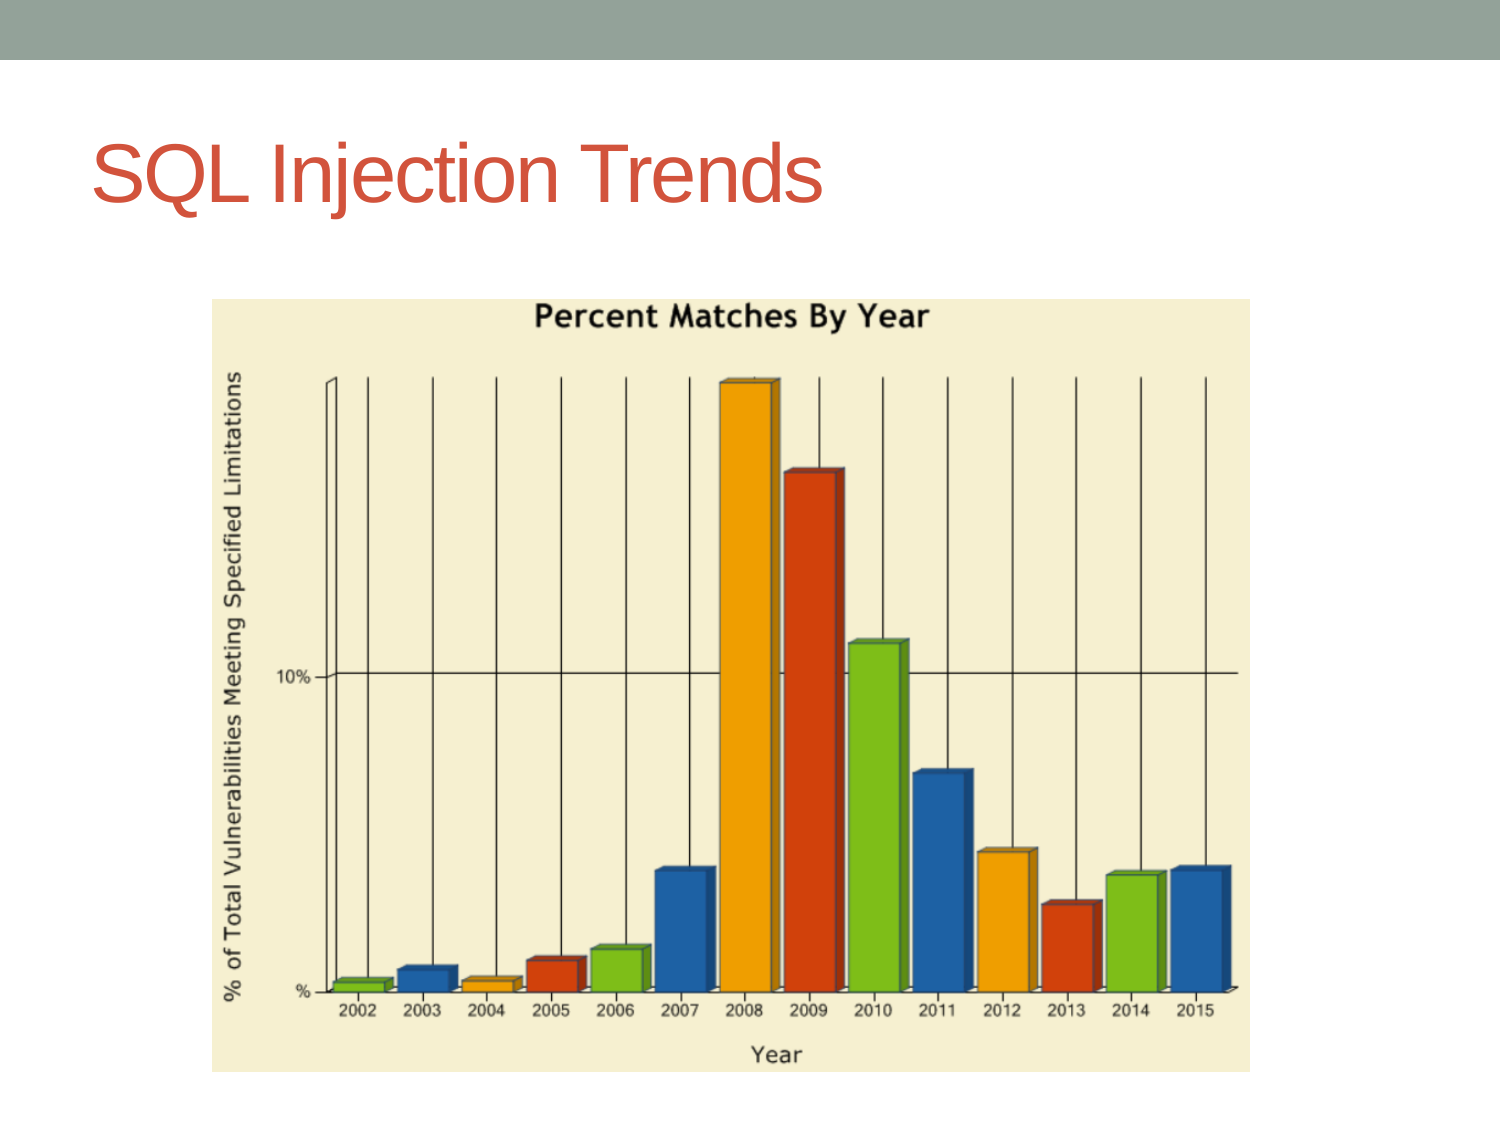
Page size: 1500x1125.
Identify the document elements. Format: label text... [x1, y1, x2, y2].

title SQL Injection Trends [75, 87, 1425, 250]
picture [212, 299, 1251, 1072]
